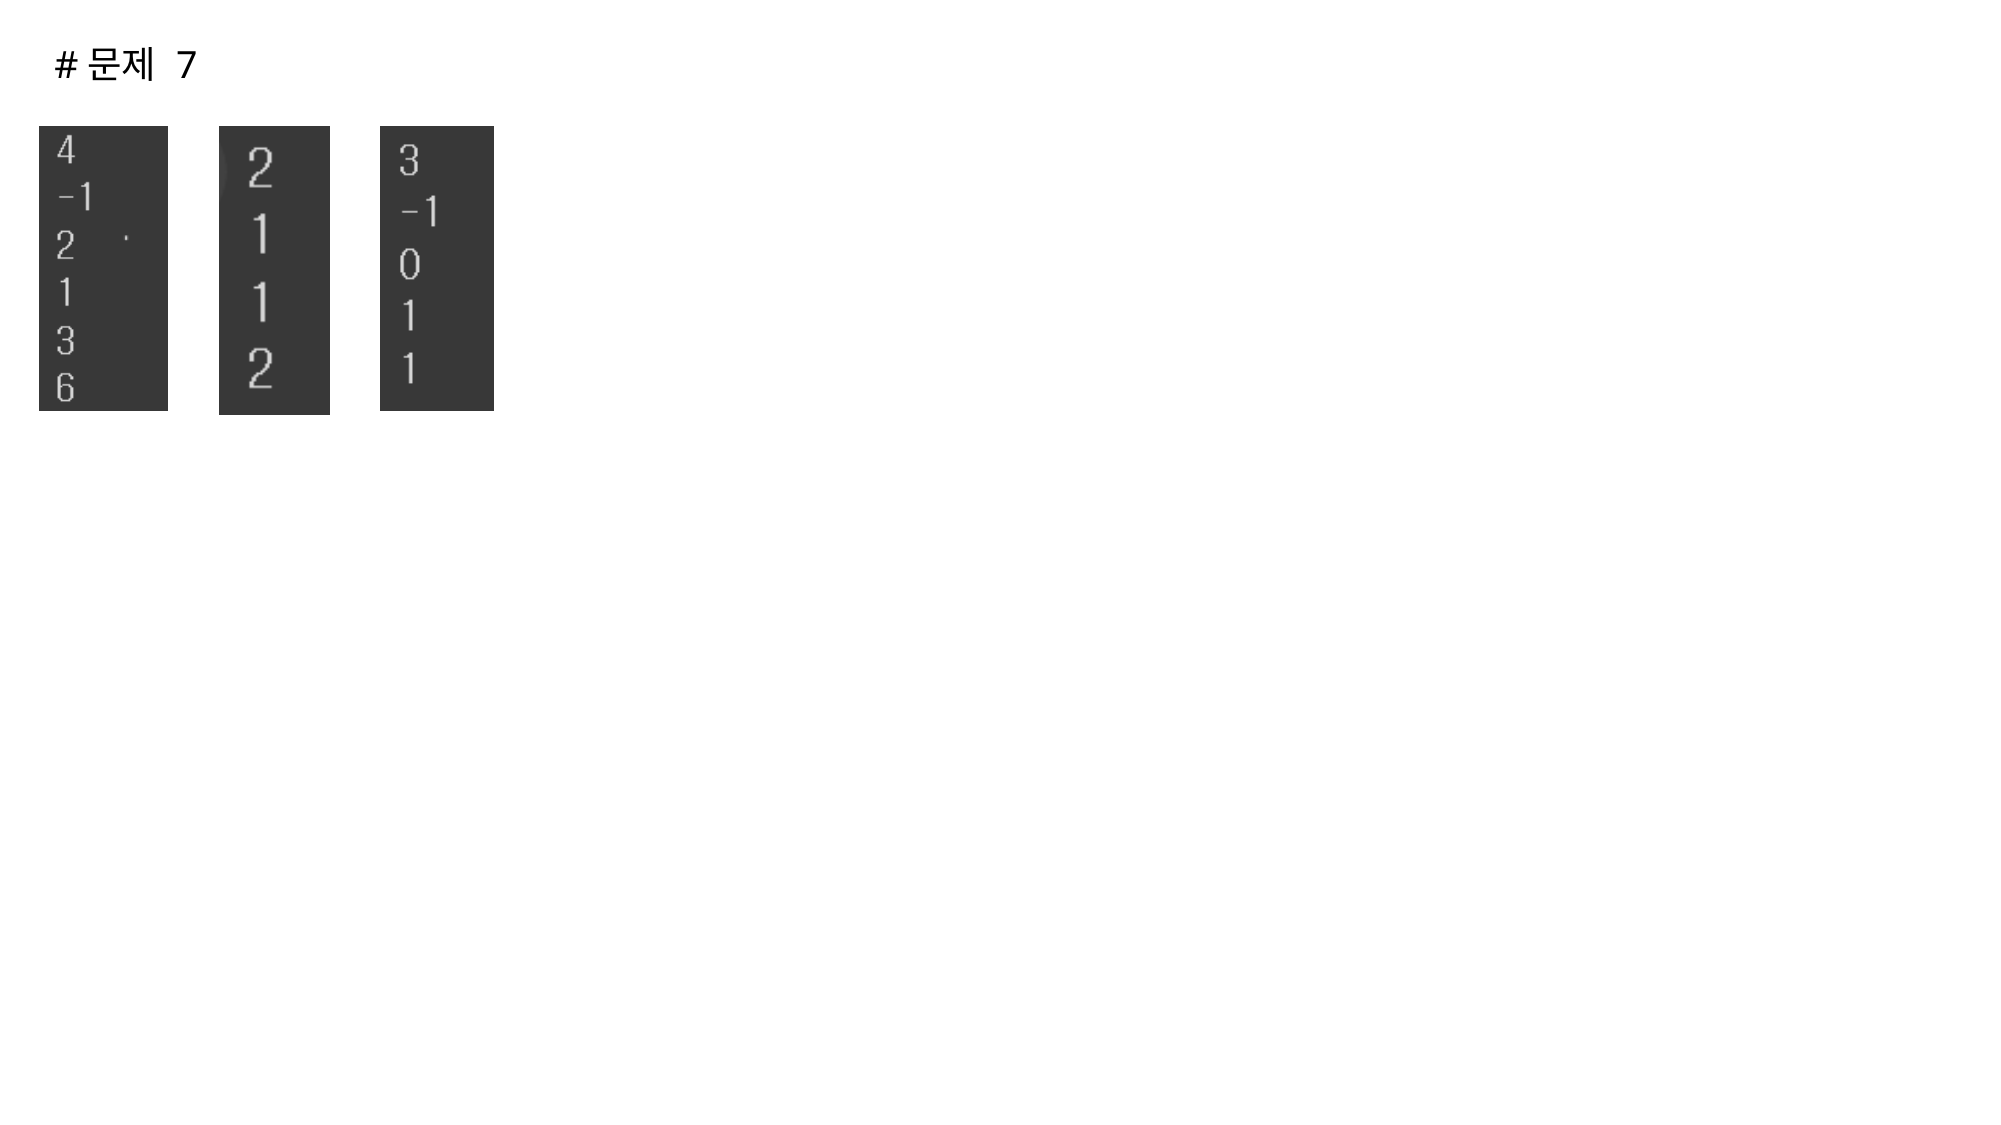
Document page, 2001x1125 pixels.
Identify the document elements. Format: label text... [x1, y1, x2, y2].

picture [380, 126, 494, 411]
text_box #문제 7 [39, 33, 280, 93]
picture [39, 126, 168, 411]
picture [219, 126, 330, 415]
